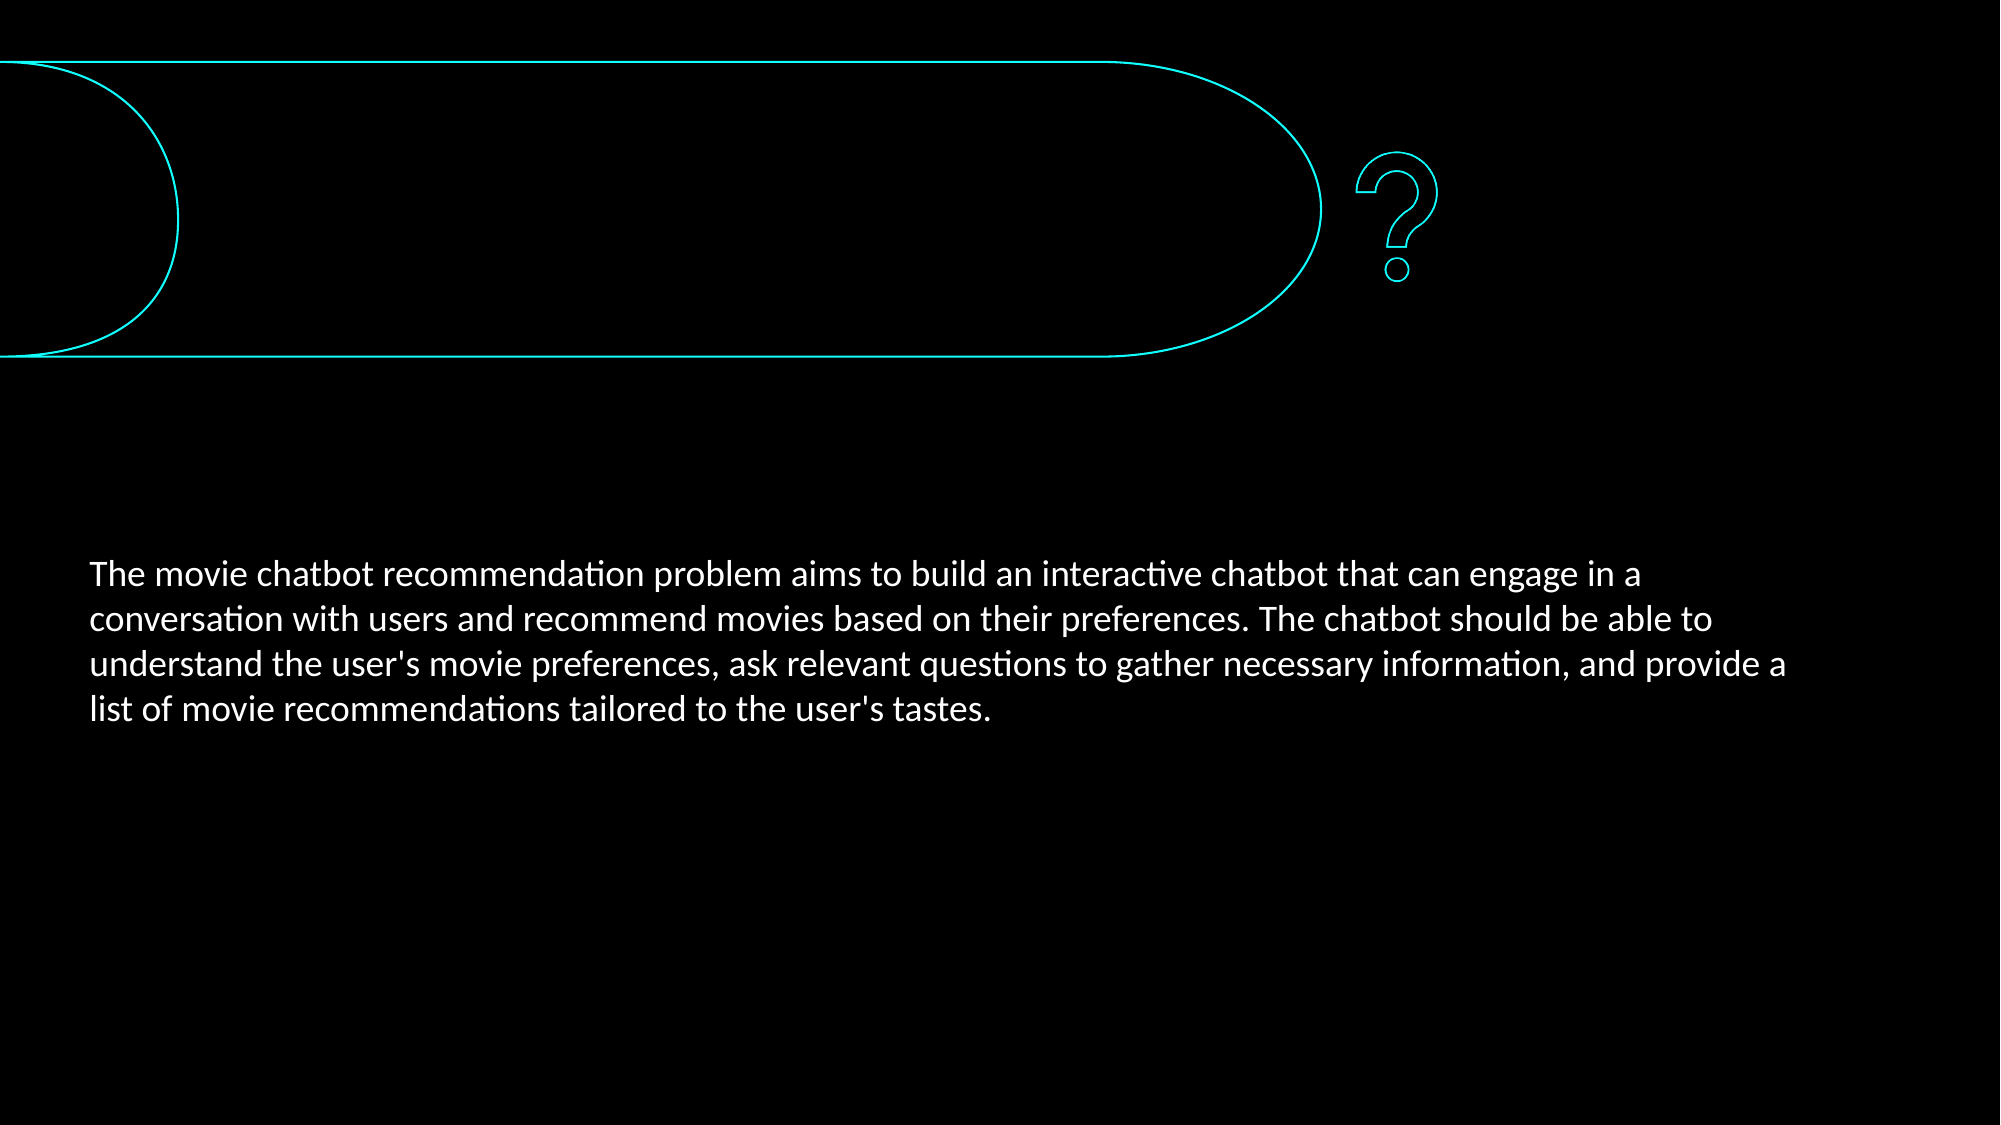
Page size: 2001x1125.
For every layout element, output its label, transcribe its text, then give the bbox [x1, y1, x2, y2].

text_box The movie chatbot recommendation problem aims to build an interactive chatbot that can engage in a conversation with users and recommend movies based on their preferences. The chatbot should be able to understand the user's movie preferences, ask relevant questions to gather necessary information, and provide a list of movie recommendations tailored to the user's tastes. [1514, 541, 1808, 737]
text_box [0, 60, 1309, 358]
text_box The movie chatbot recommendation problem aims to build an interactive chatbot that can engage in a conversation with users and recommend movies based on their preferences. The chatbot should be able to understand the user's movie preferences, ask relevant questions to gather necessary information, and provide a list of movie recommendations tailored to the user's tastes. [74, 541, 419, 737]
picture [419, 141, 1514, 967]
